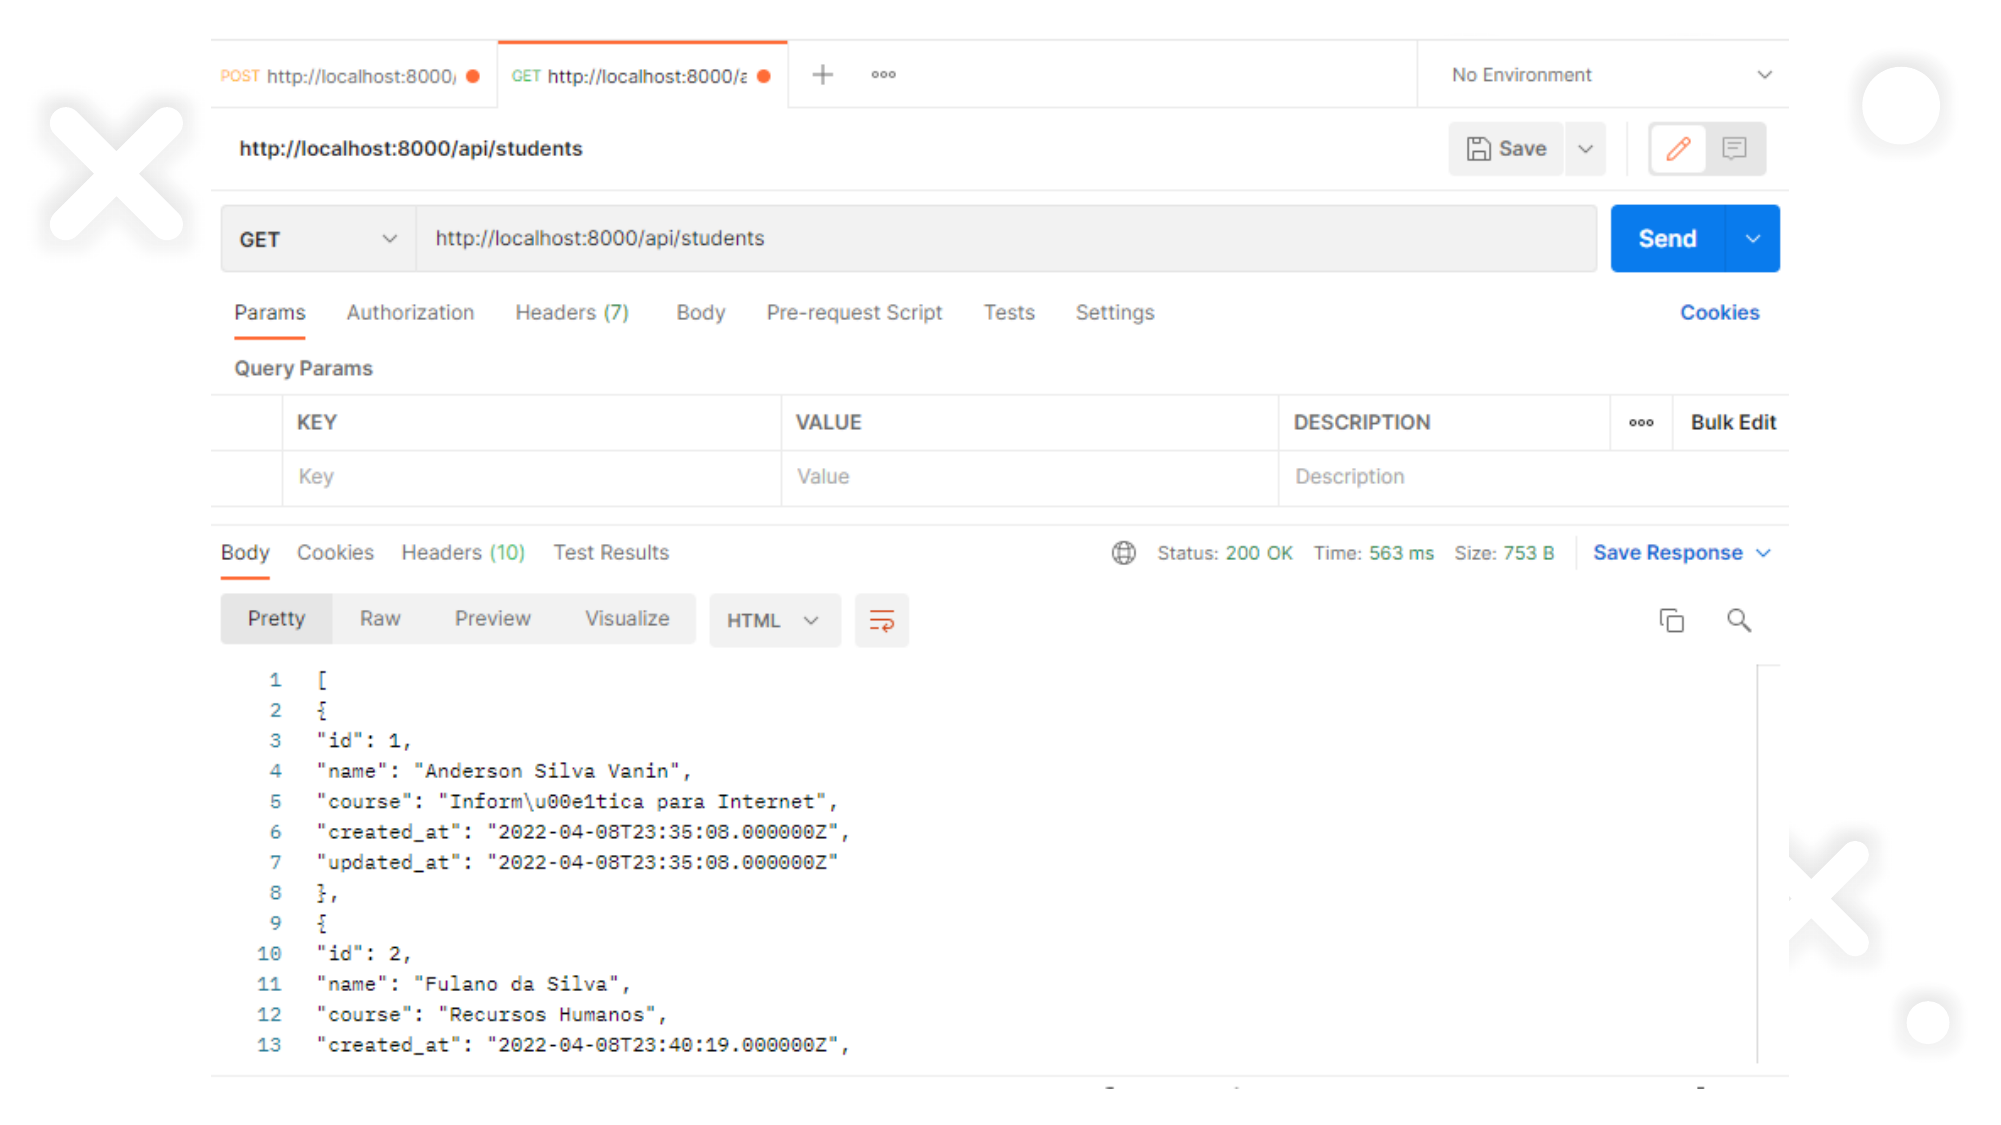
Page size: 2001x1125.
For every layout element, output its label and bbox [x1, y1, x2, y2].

picture [211, 36, 1789, 1089]
